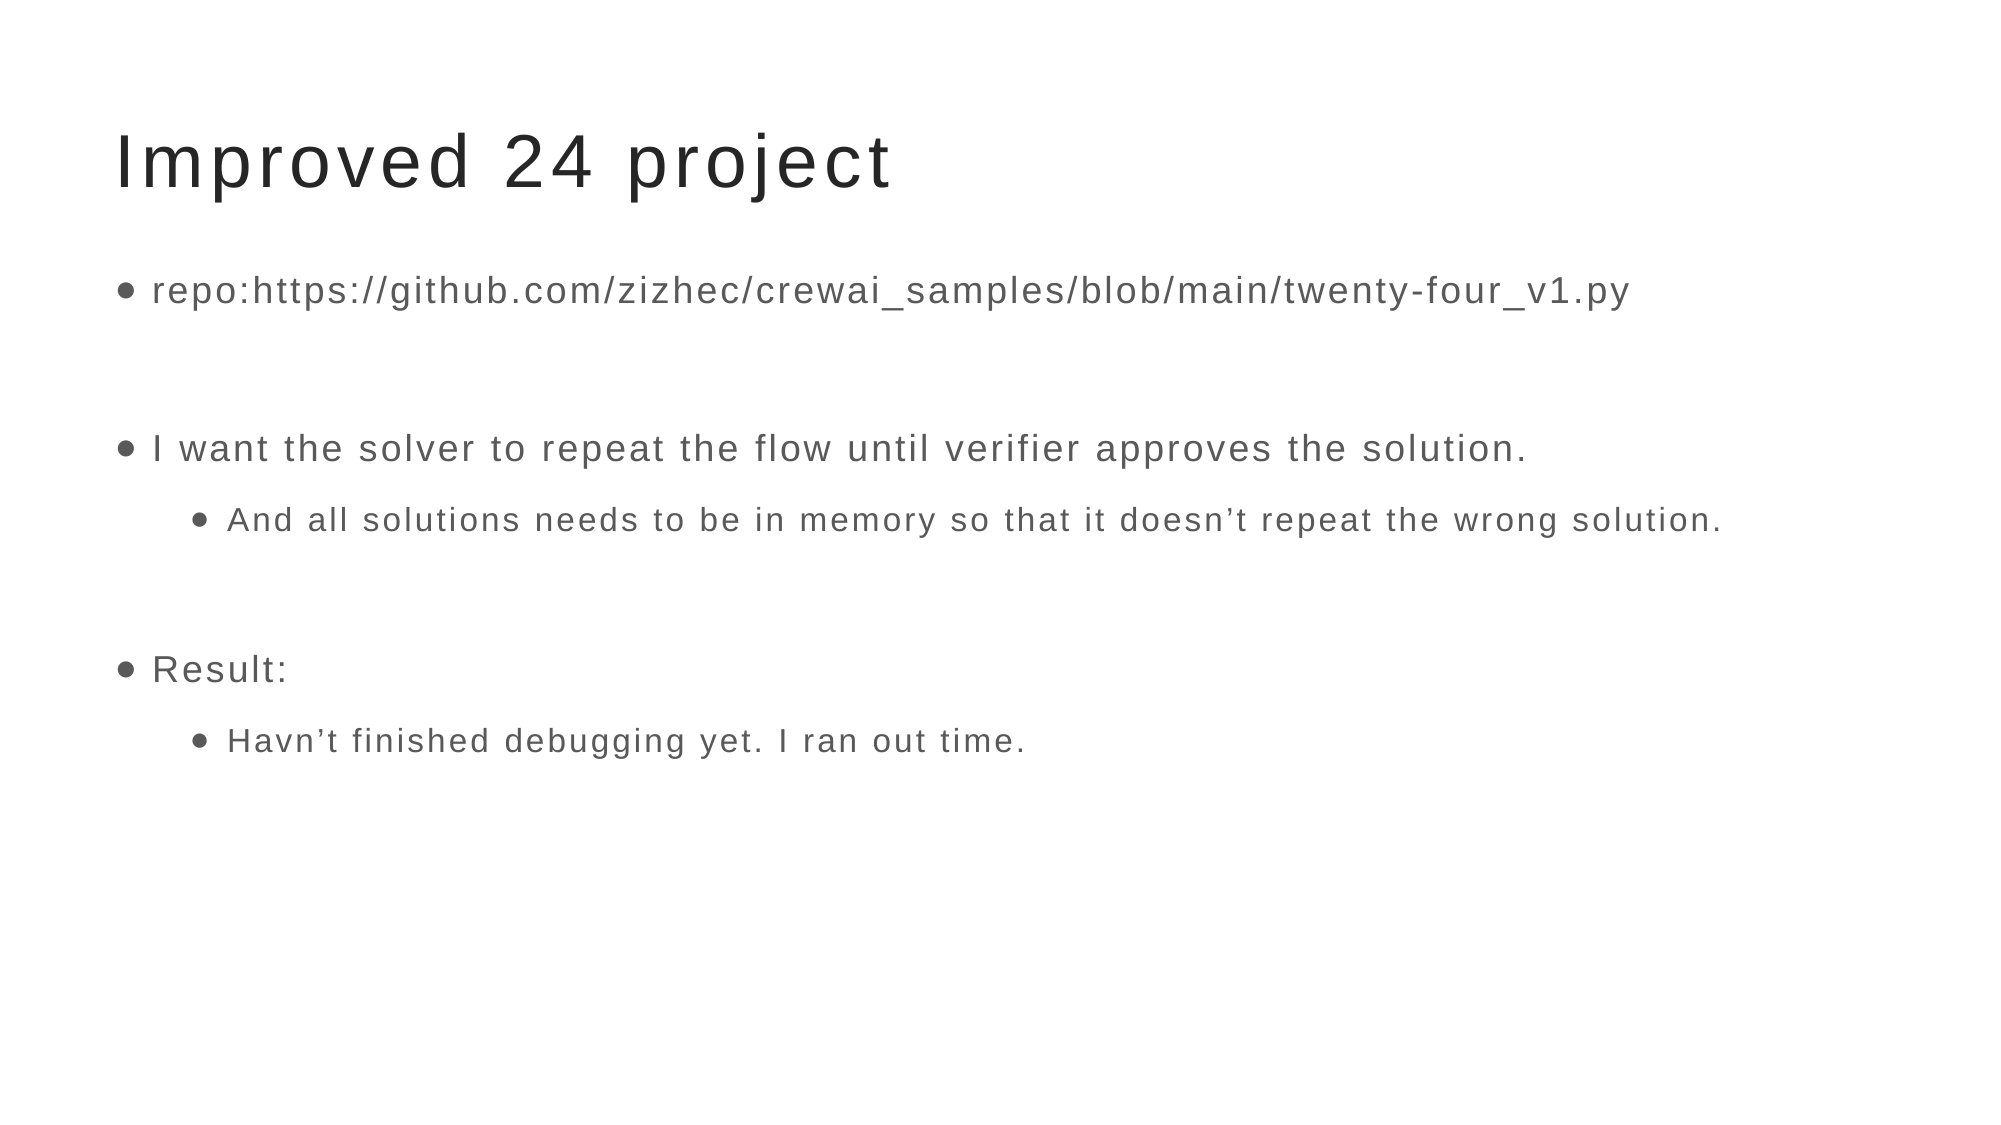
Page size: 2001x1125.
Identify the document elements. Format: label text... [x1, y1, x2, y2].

title Improved 24 project [99, 99, 1900, 216]
list repo:https://github.com/zizhec/crewai_samples/blob/main/twenty-four_v1.py I want the solver to repeat the flow until verifier approves the solution. And all solutions needs to be in memory so that it doesn’t repeat the wrong solution. Result: Havn’t finished debugging yet. I ran out time. [99, 244, 1900, 1026]
